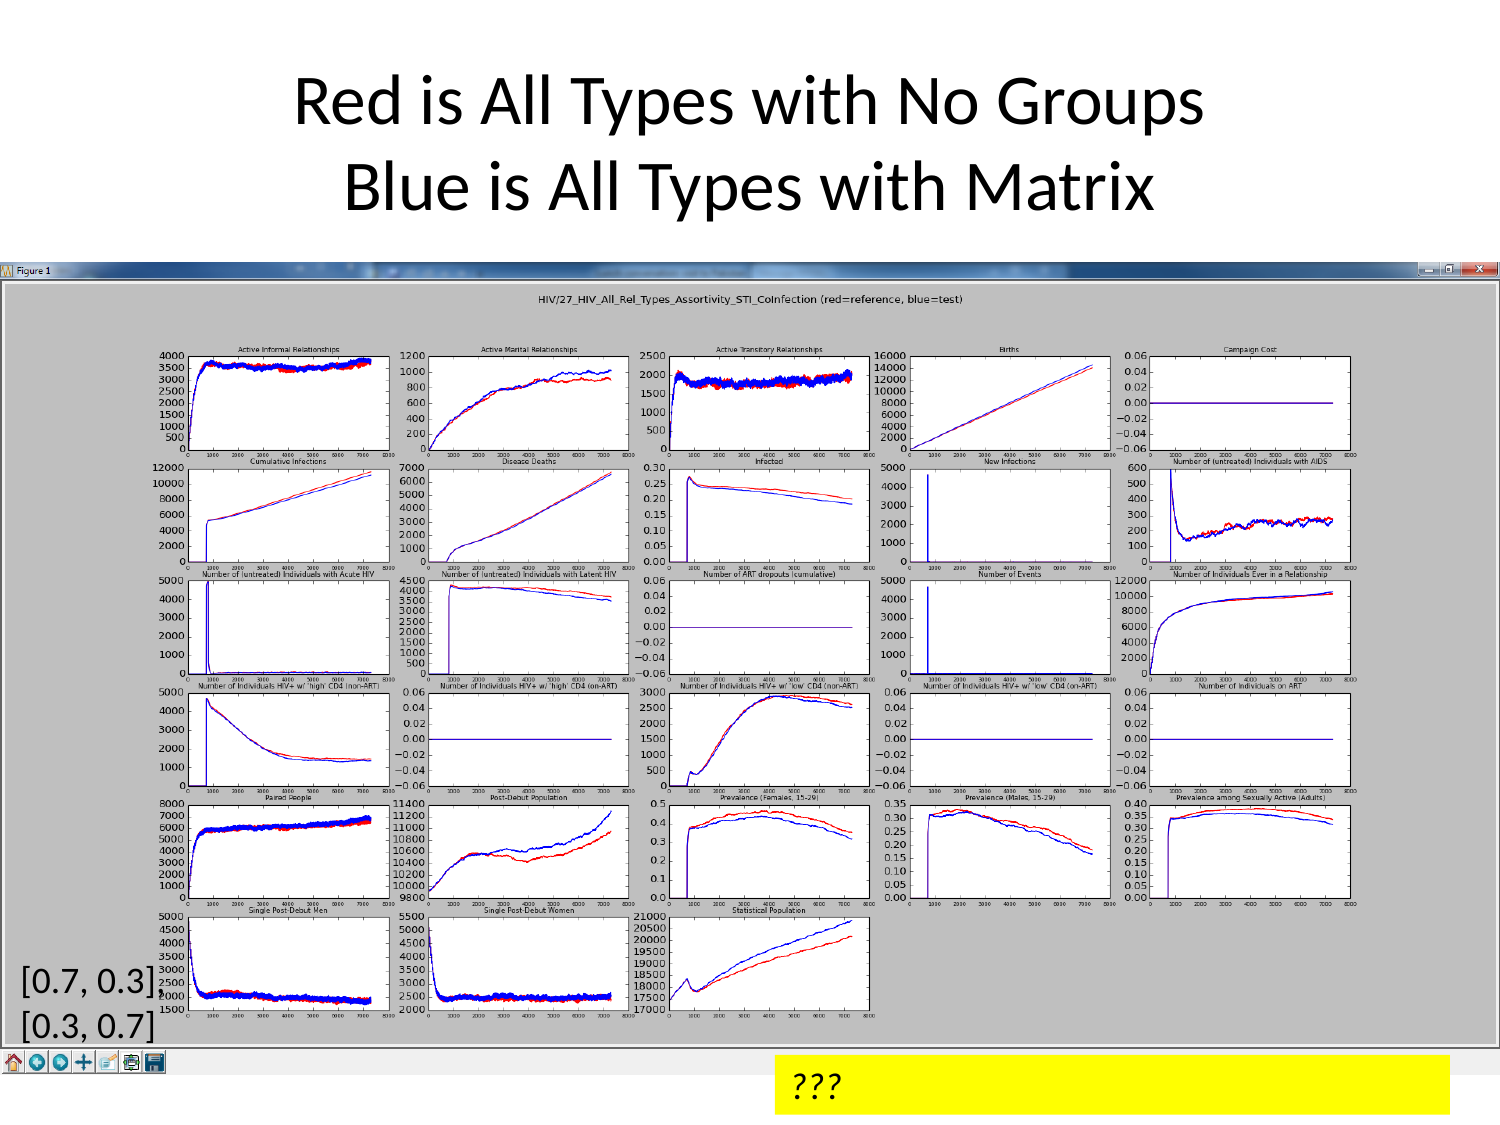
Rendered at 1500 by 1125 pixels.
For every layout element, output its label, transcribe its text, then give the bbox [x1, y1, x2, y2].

text_box ??? [774, 1084, 1450, 1115]
picture [0, 262, 1500, 1076]
title Red is All Types with No Groups Blue is All Types with Matrix [75, 45, 1425, 233]
